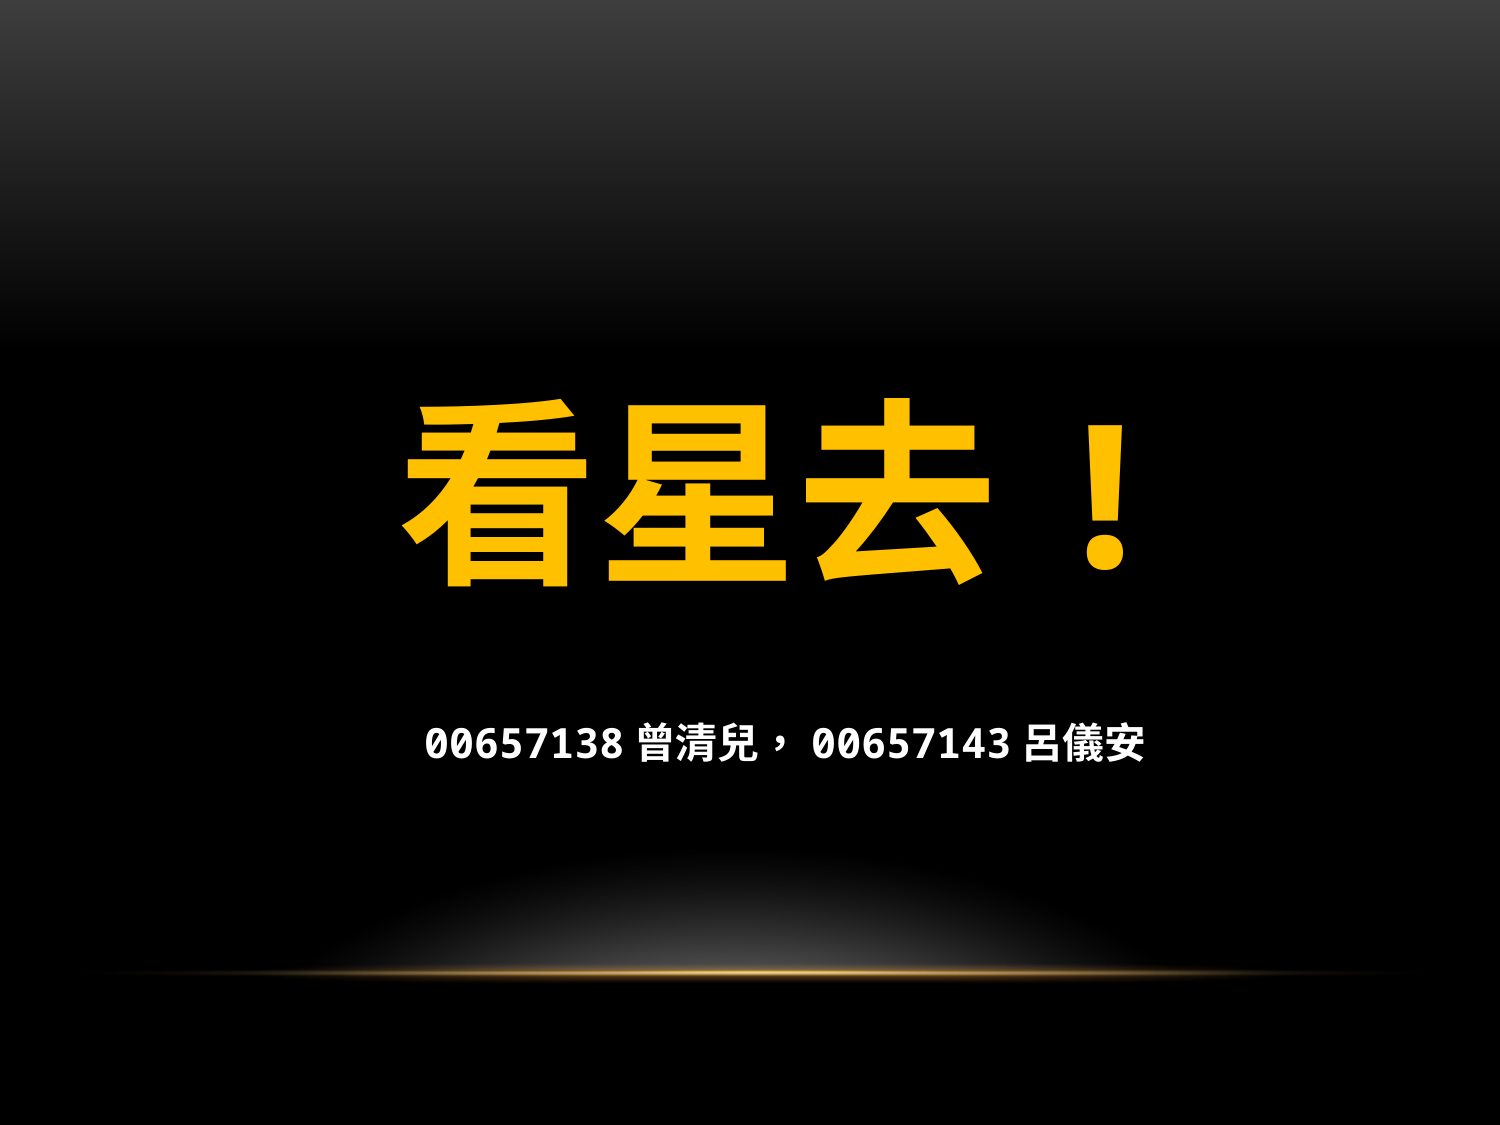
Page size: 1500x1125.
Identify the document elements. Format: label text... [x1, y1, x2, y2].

text_box 00657138曾清兒，00657143呂儀安 [409, 709, 1162, 775]
text_box 看星去! [382, 361, 1181, 617]
picture [0, 0, 1500, 1125]
